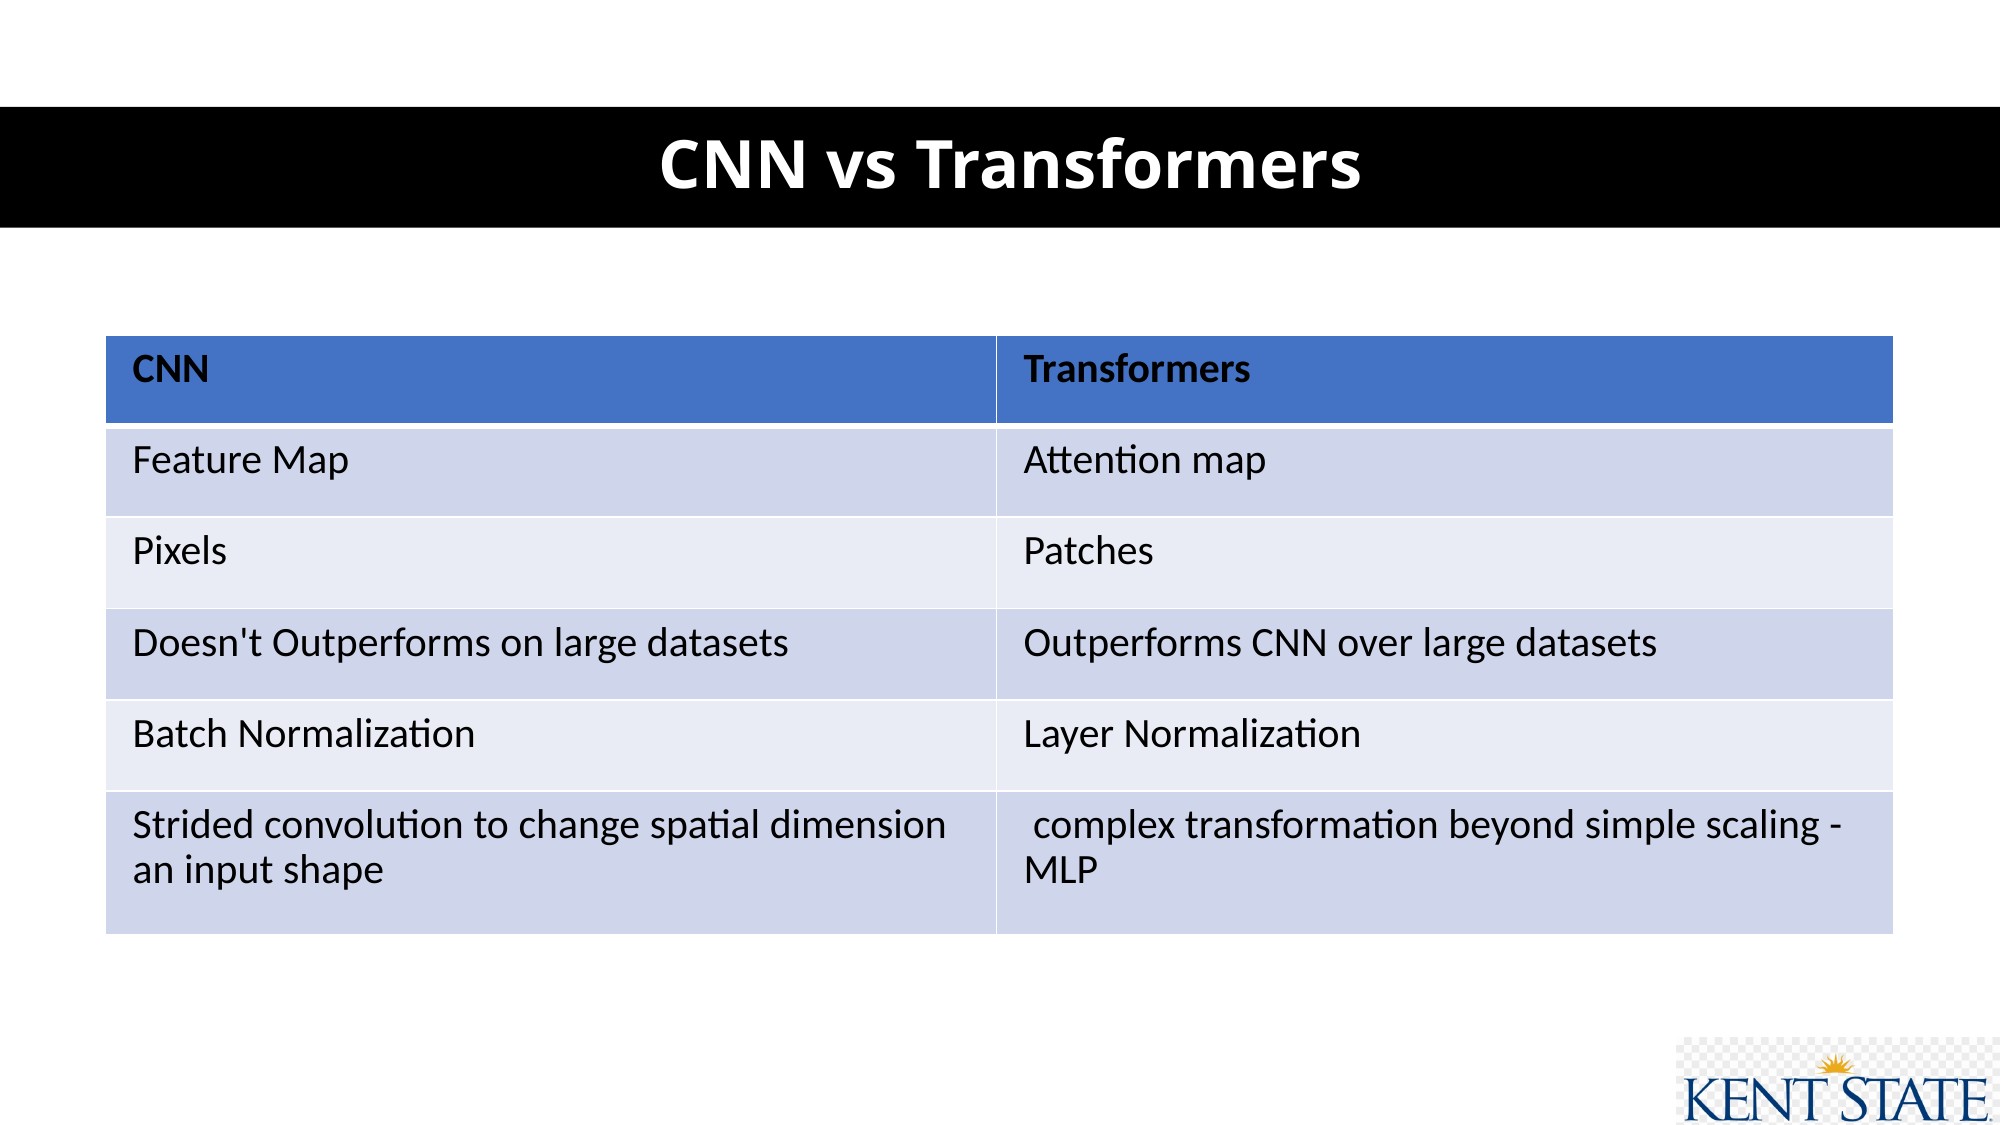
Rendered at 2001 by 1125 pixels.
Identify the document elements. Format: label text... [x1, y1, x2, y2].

table_cell Batch Normalization [106, 701, 996, 790]
table_header Transformers [997, 336, 1893, 423]
table_header CNN [106, 336, 996, 423]
table_cell Pixels [106, 518, 996, 608]
table_cell Patches [997, 518, 1893, 608]
picture [1676, 1037, 2000, 1125]
table_cell Strided convolution to change spatial dimension an input shape [106, 792, 996, 934]
table_cell Layer Normalization [997, 701, 1893, 790]
text_box CNN vs Transformers [91, 105, 1931, 228]
table_cell Feature Map [106, 429, 996, 516]
text_box [0, 106, 2000, 229]
table_cell Attention map [997, 429, 1893, 516]
table_cell Outperforms CNN over large datasets [997, 609, 1893, 699]
table_cell Doesn't Outperforms on large datasets [106, 609, 996, 699]
table_cell complex transformation beyond simple scaling - MLP [997, 792, 1893, 934]
